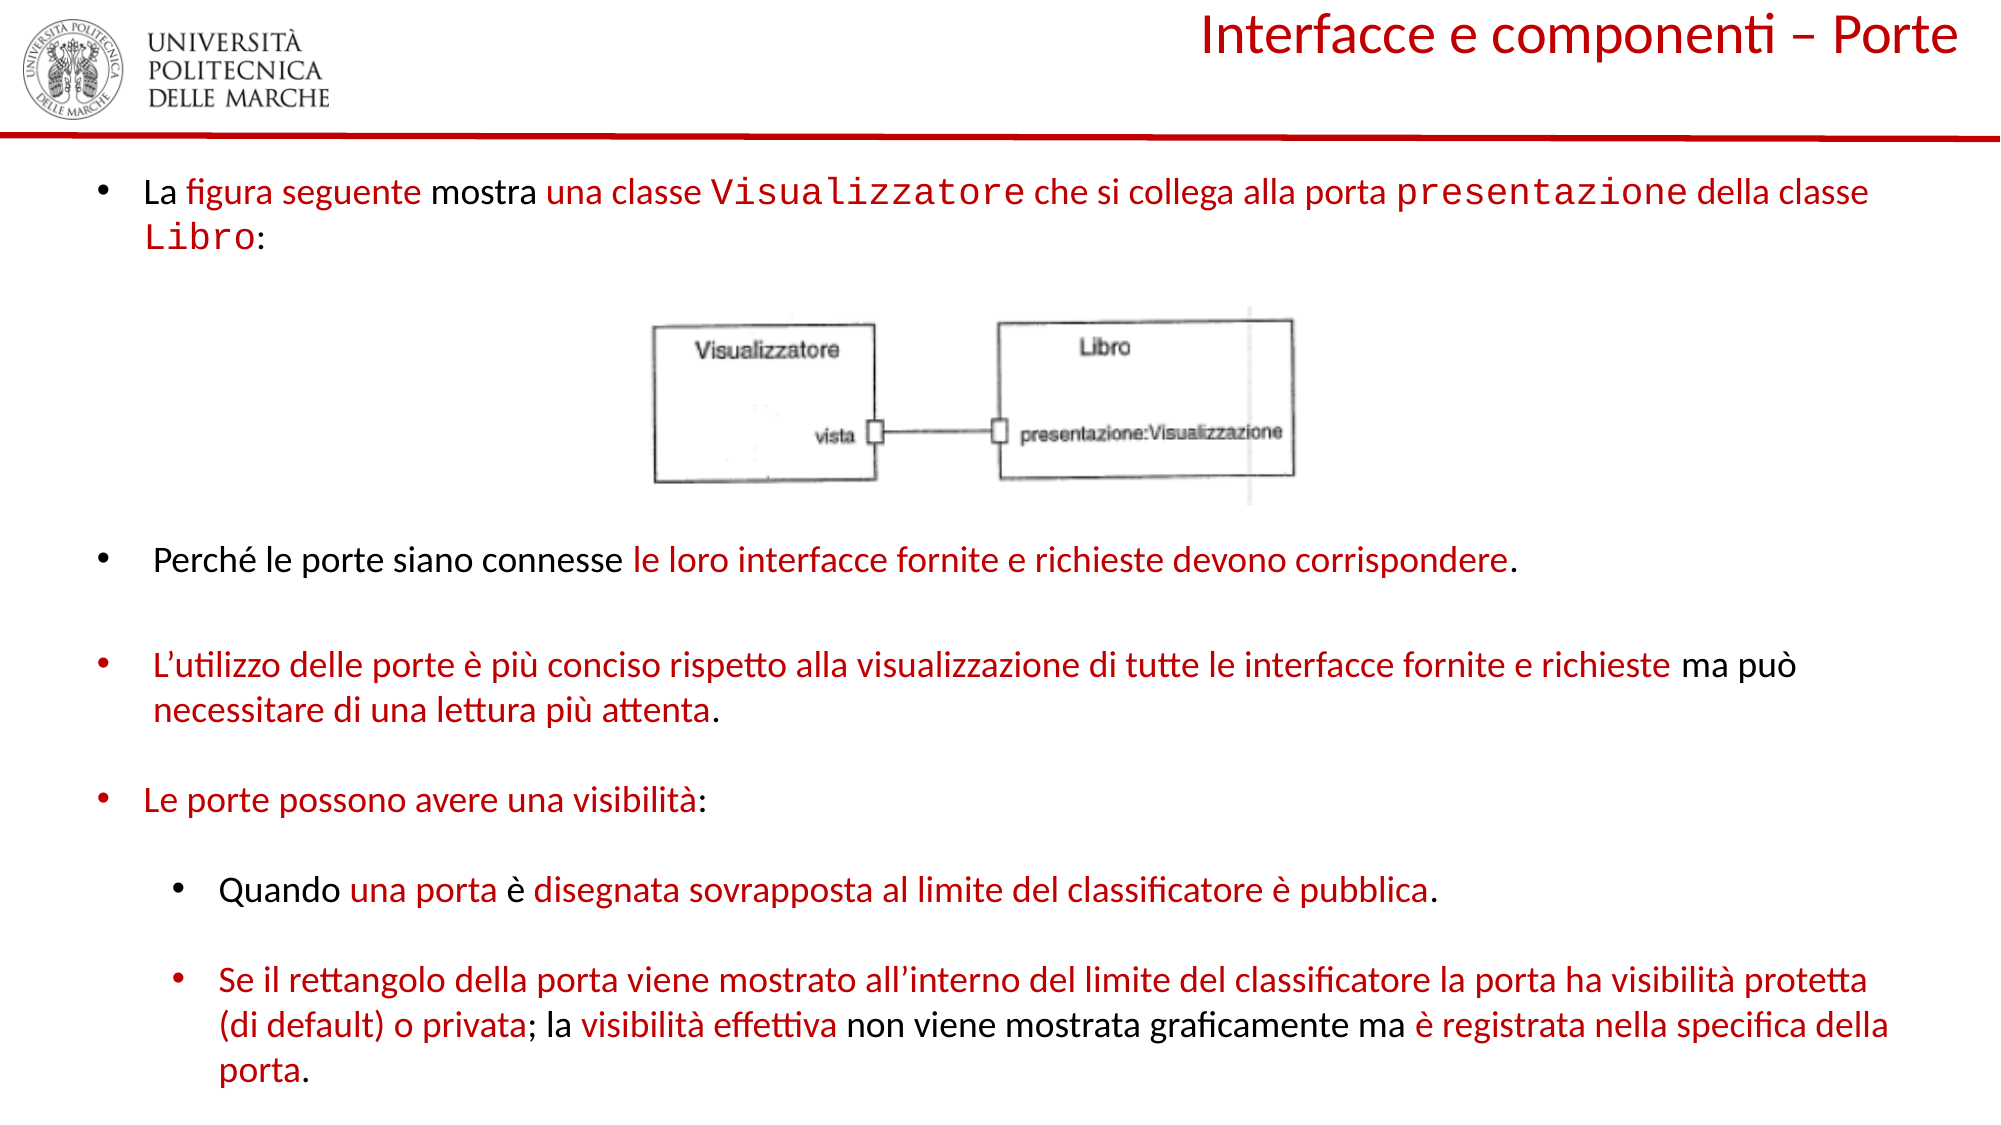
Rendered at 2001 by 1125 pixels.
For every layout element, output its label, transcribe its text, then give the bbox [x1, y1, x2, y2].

picture [594, 306, 1337, 506]
text_box La figura seguente mostra una classe Visualizzatore che si collega alla porta presentazione della classe Libro: Perché le porte siano connesse le loro interfacce fornite e richieste devono corrispondere. L’utilizzo delle porte è più conciso rispetto alla visualizzazione di tutte le interfacce fornite e richieste ma può necessitare di una lettura più attenta. Le porte possono avere una visibilità: Quando una porta è disegnata sovrapposta al limite del classificatore è pubblica. Se il rettangolo della porta viene mostrato all’interno del limite del classificatore la porta ha visibilità protetta (di default) o privata; la visibilità effettiva non viene mostrata graficamente ma è registrata nella specifica della porta. [82, 159, 1932, 1125]
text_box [0, 135, 2000, 139]
text_box Interfacce e componenti – Porte [1185, 0, 1976, 73]
picture [23, 17, 329, 122]
